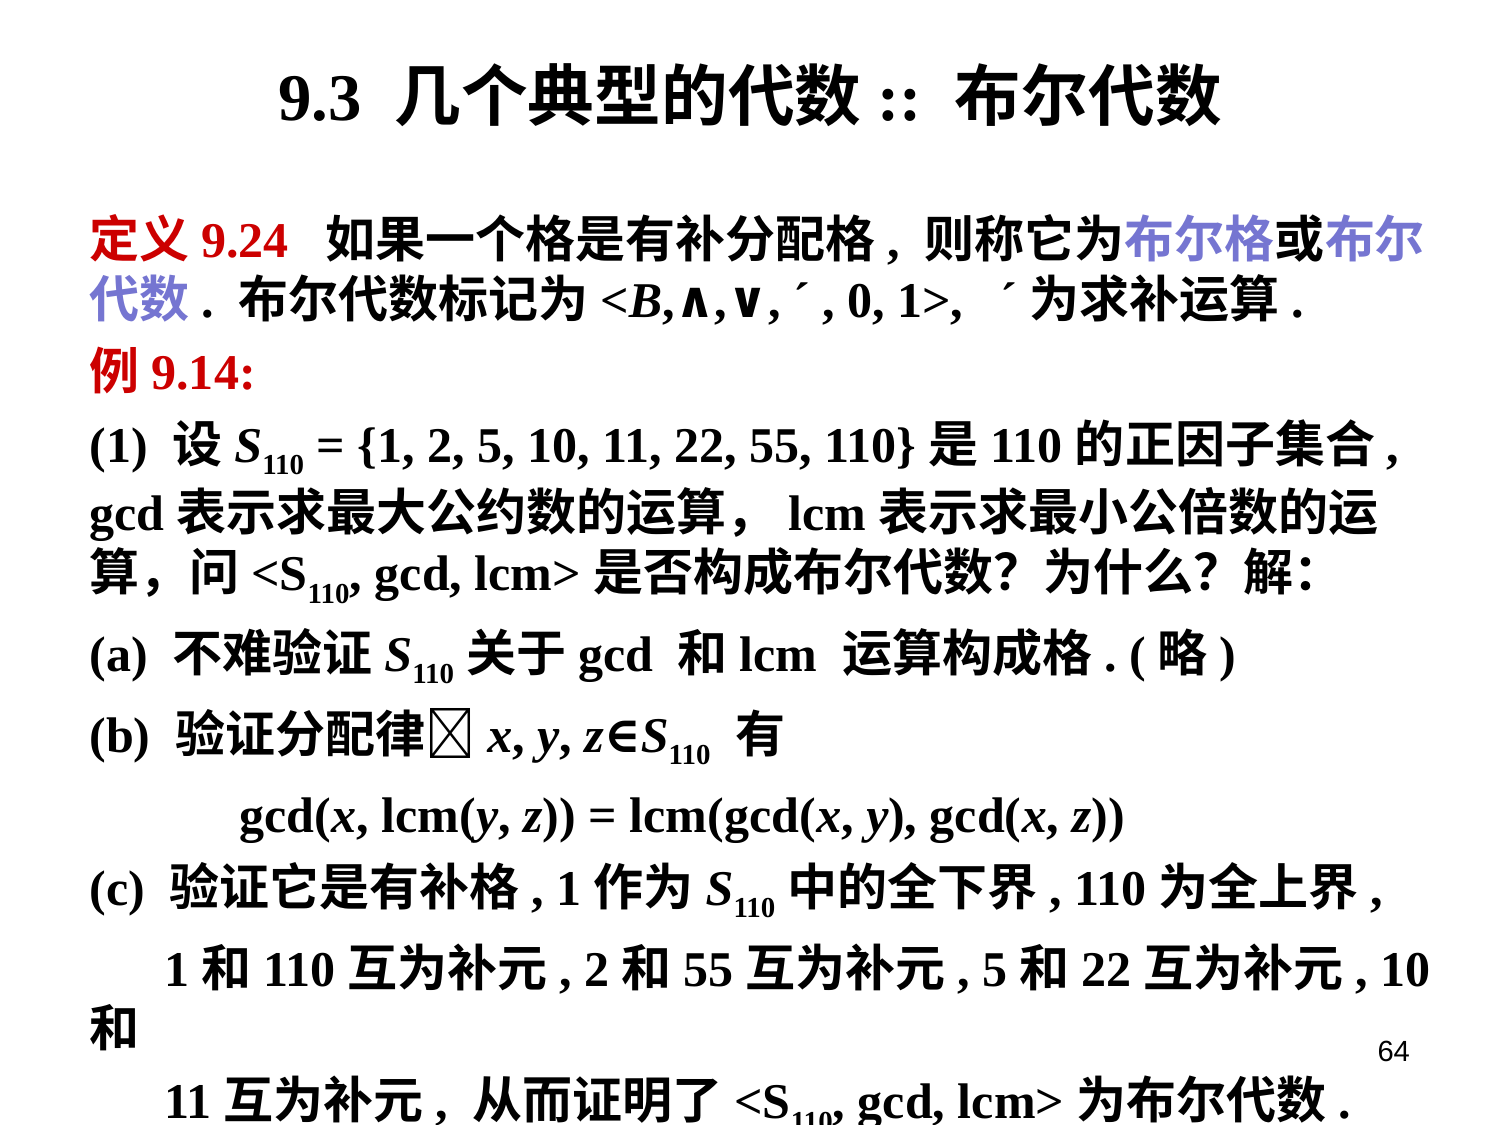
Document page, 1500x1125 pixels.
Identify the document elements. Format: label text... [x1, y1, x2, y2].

title 9.3 几个典型的代数:: 布尔代数 [0, 36, 1500, 150]
slide_number 64 [1074, 1024, 1426, 1103]
text_box 定义9.24 如果一个格是有补分配格, 则称它为布尔格或布尔代数. 布尔代数标记为<B,∧,∨, ´ , 0, 1>, ´为求补运算. 例9.14: (1) 设S110 = {1, 2, 5, 10, 11, 22, 55, 110}是110的正因子集合, gcd表示求最大公约数的运算，lcm表示求最小公倍数的运算，问<S110, gcd, lcm>是否构成布尔代数？为什么？解： (a) 不难验证S110关于gcd 和lcm 运算构成格. (略) (b) 验证分配律x, y, z∈S110 有 gcd(x, lcm(y, z)) = lcm(gcd(x, y), gcd(x, z)) (c) 验证它是有补格, 1作为S110中的全下界, 110为全上界, 1和110互为补元, 2和55互为补元, 5和22互为补元, 10和 11互为补元, 从而证明了<S110, gcd, lcm>为布尔代数. [74, 199, 1463, 1125]
